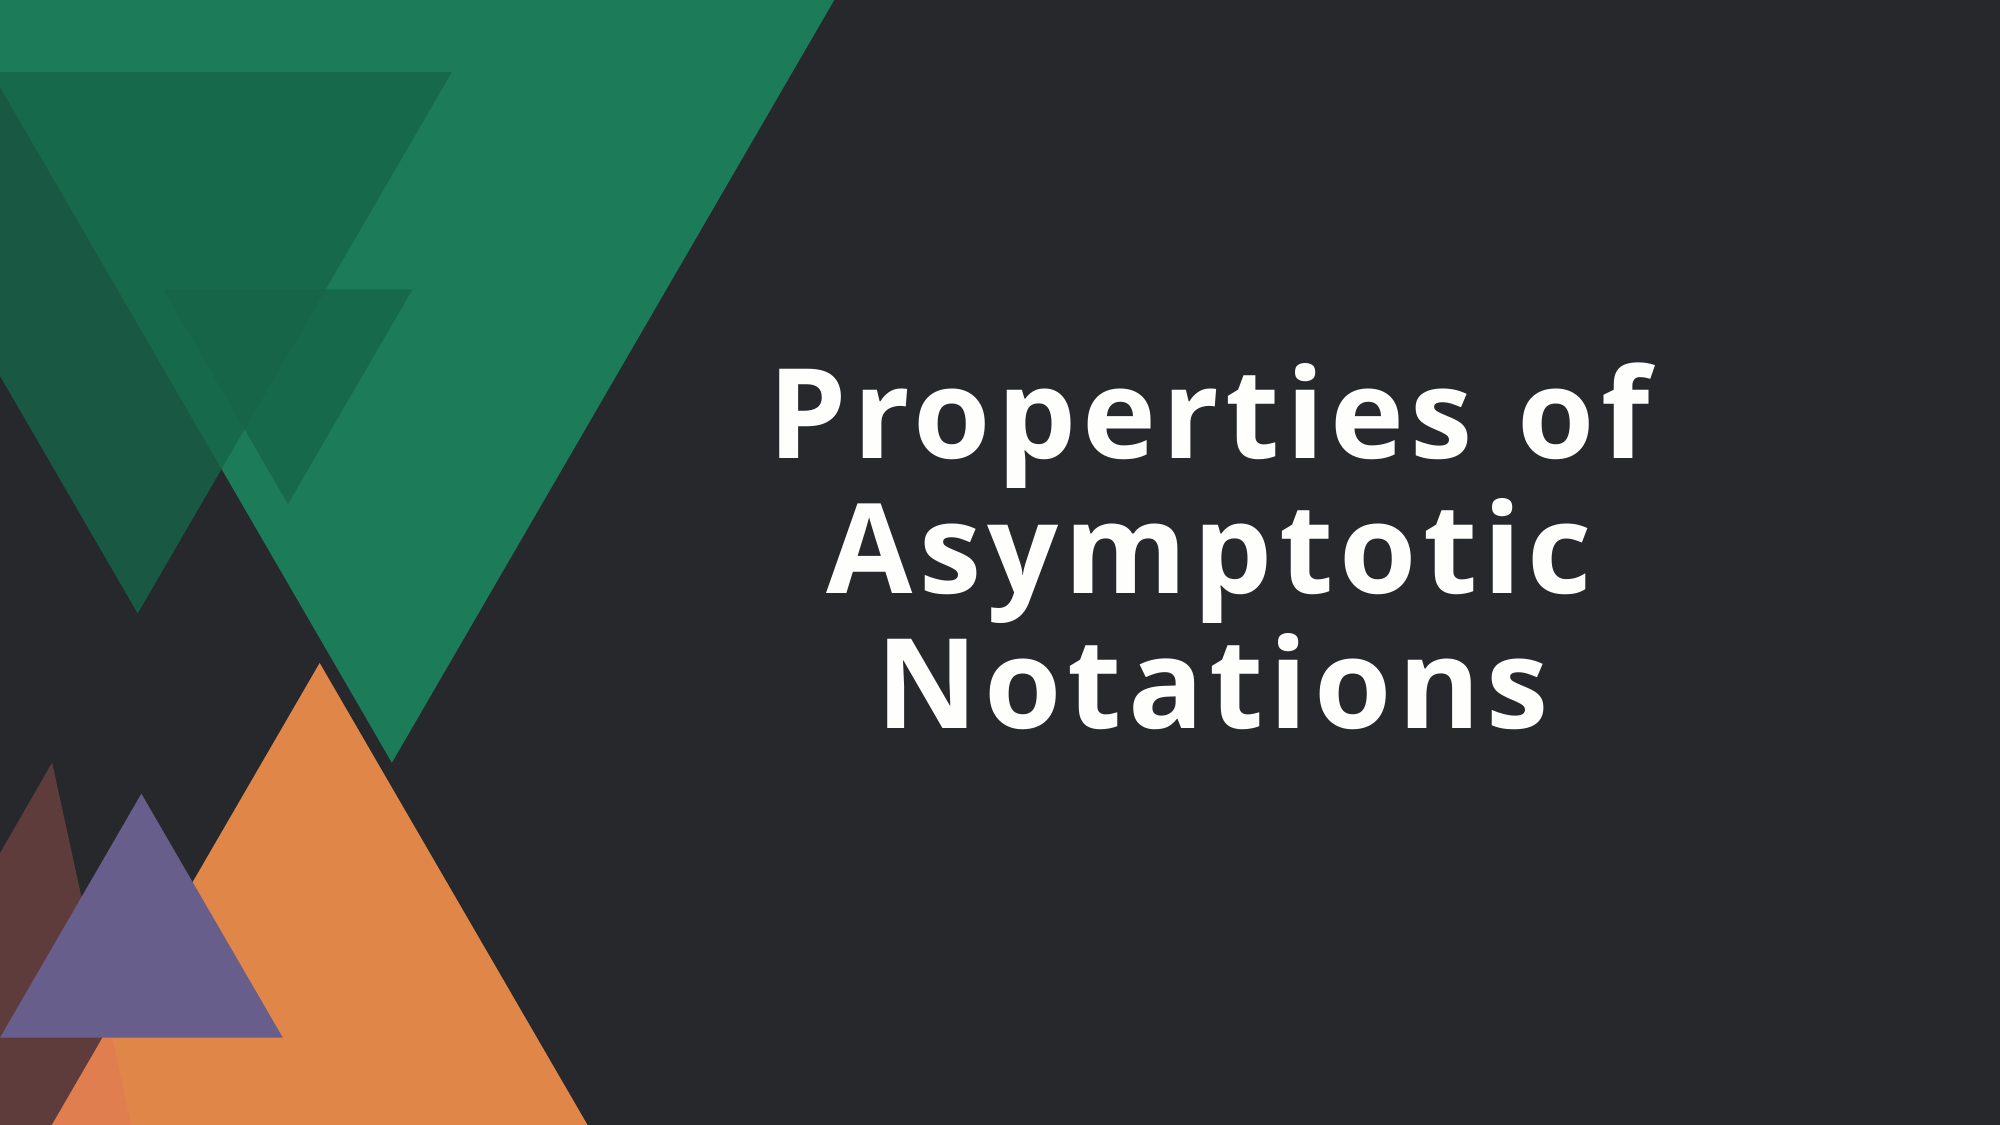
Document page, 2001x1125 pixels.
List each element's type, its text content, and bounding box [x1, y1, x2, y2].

title Properties of Asymptotic Notations [563, 370, 1863, 763]
